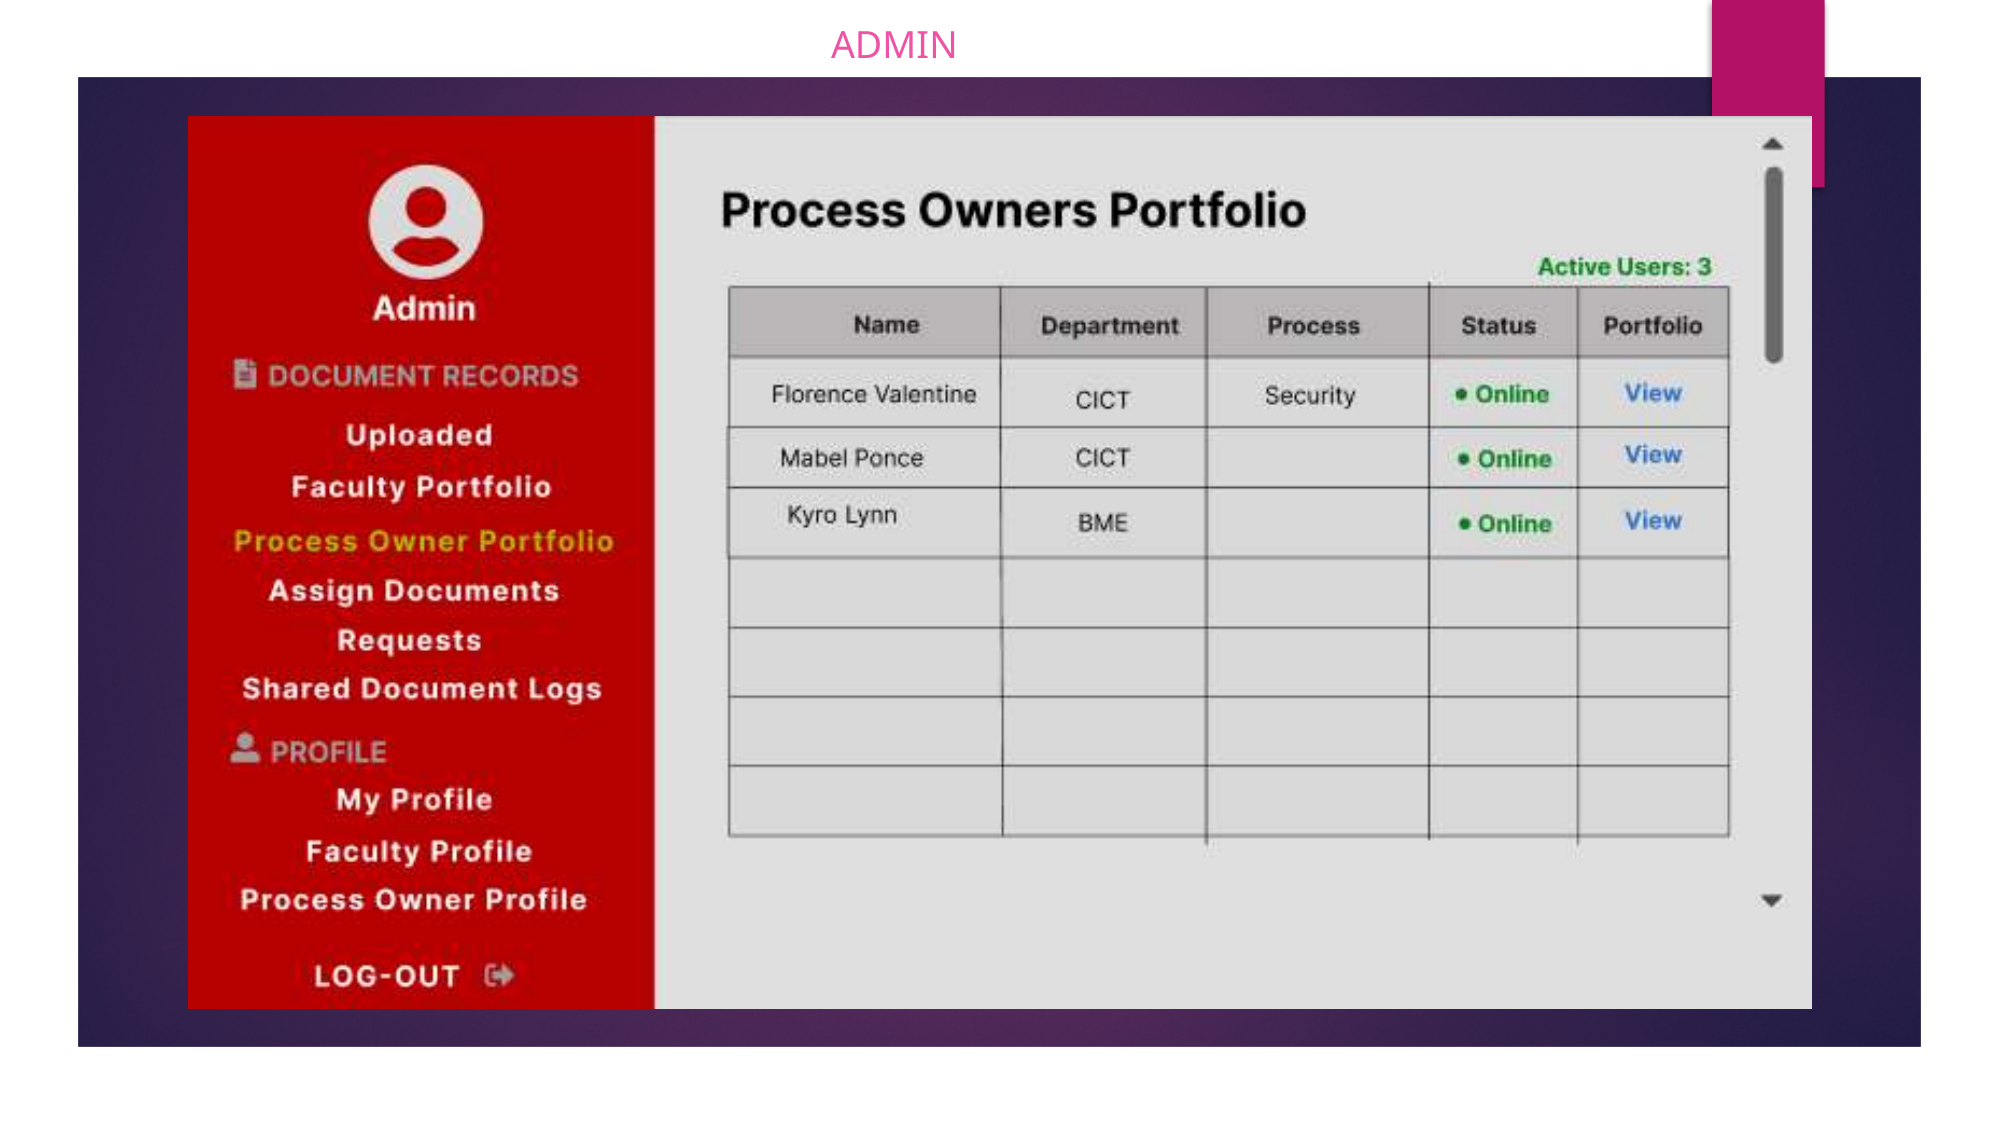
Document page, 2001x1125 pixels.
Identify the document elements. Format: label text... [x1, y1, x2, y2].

subtitle admin [814, 13, 2000, 75]
picture [187, 116, 1813, 1009]
